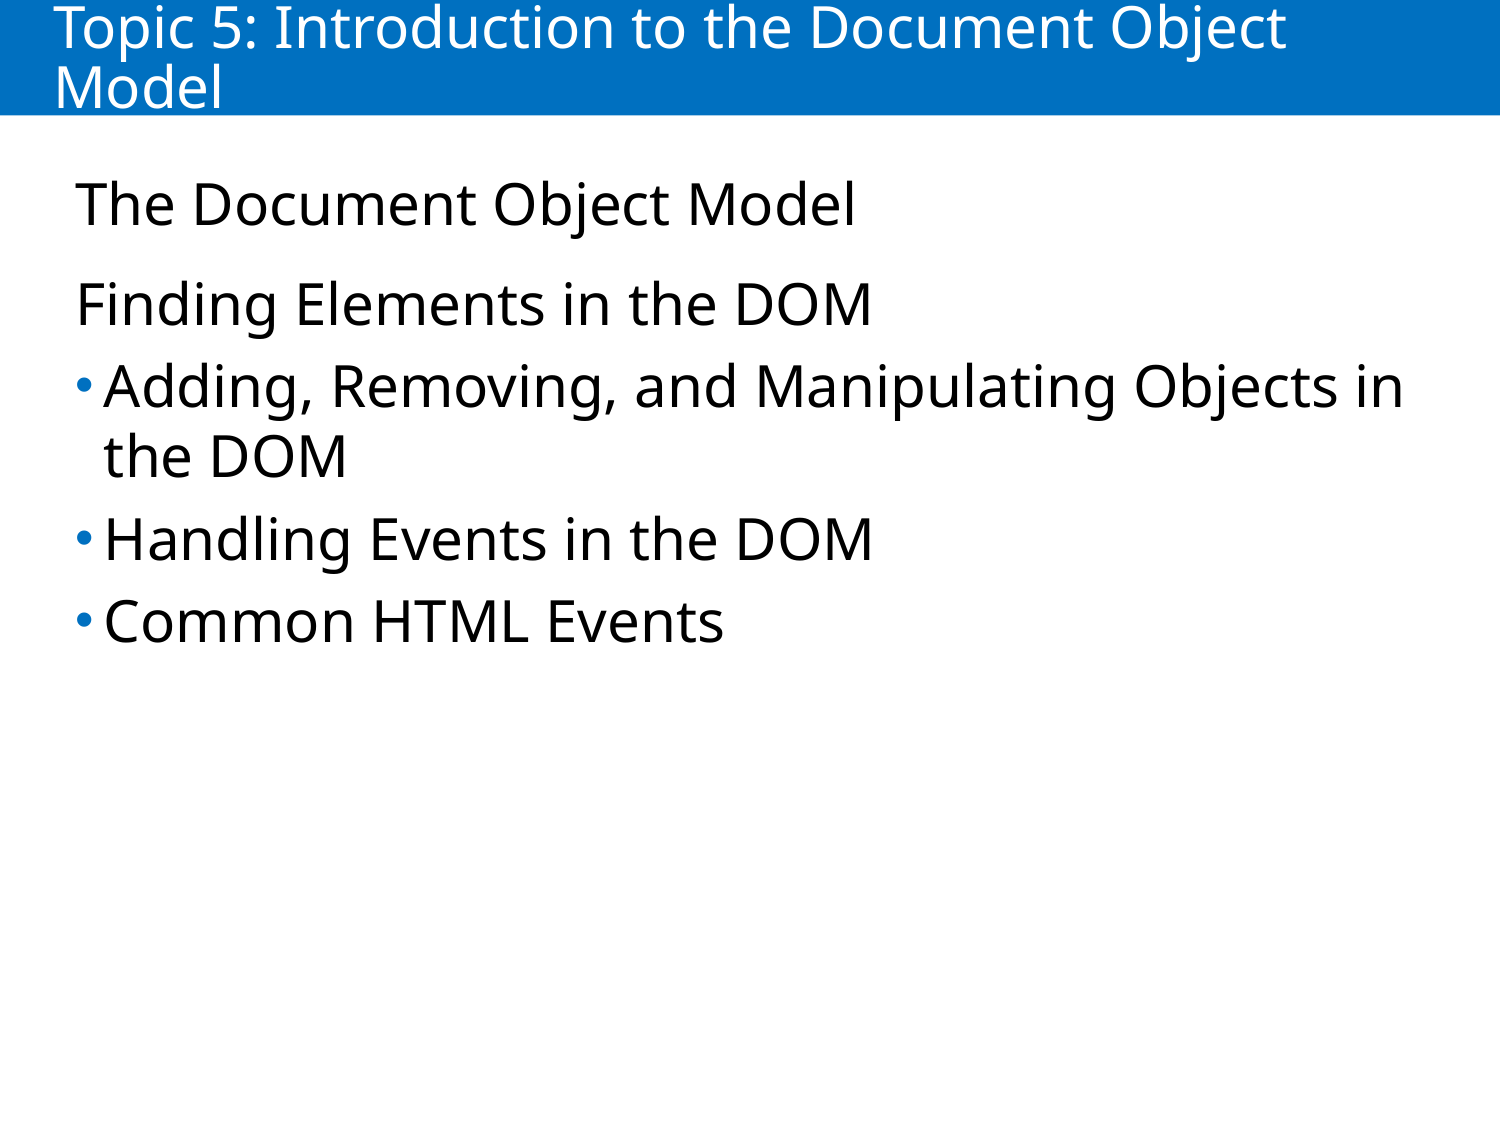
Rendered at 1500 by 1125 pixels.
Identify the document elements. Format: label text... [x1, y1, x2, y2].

title Topic 5: Introduction to the Document Object Model [52, 0, 1461, 122]
list The Document Object Model Finding Elements in the DOM Adding, Removing, and Manipulating Objects in the DOM Handling Events in the DOM Common HTML Events [74, 167, 1408, 1013]
